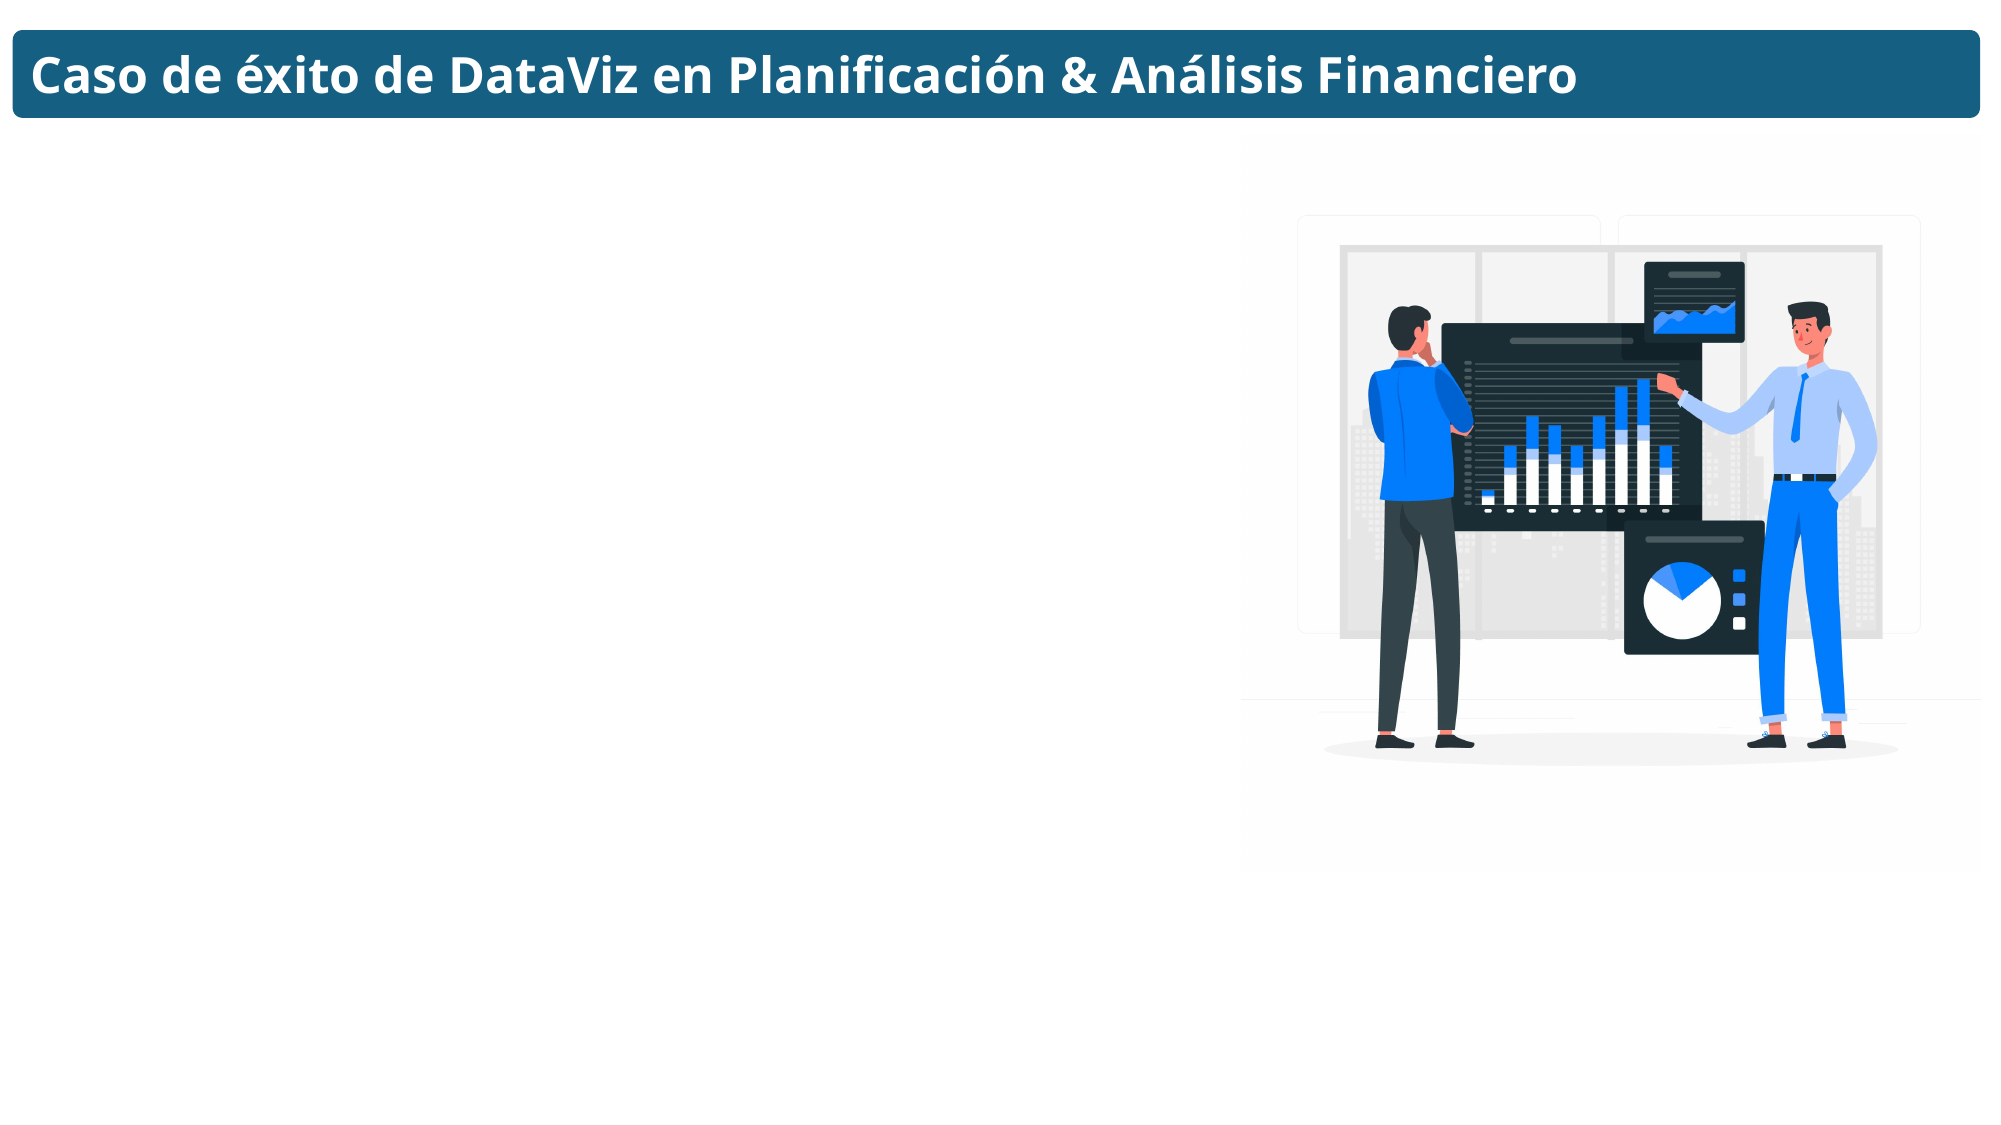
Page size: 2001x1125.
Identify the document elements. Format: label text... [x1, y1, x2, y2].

text_box Caso de éxito de DataViz en Planificación & Análisis Financiero [12, 29, 1981, 118]
picture [1240, 133, 1981, 874]
